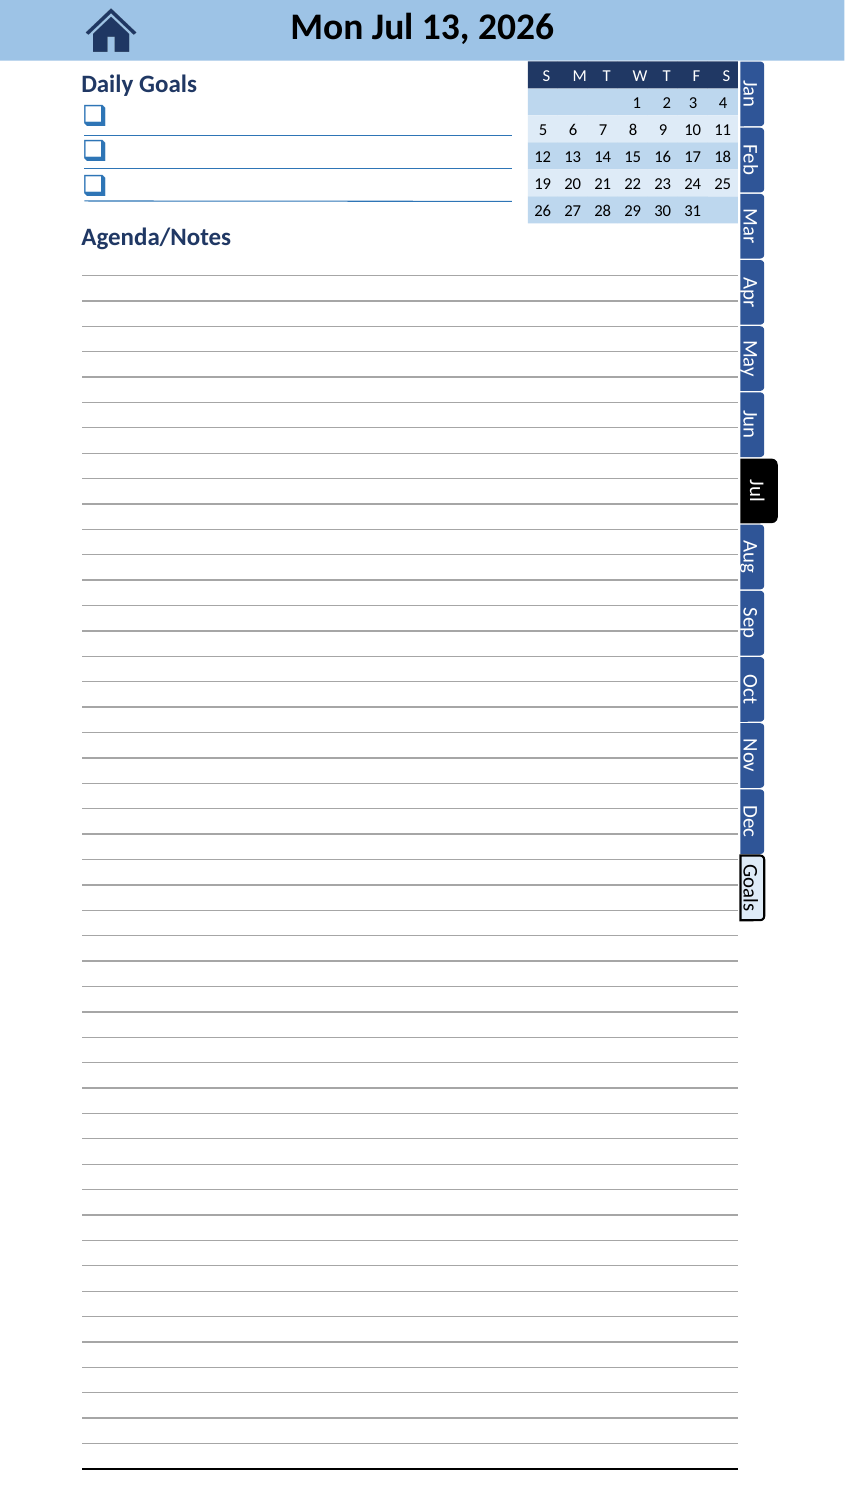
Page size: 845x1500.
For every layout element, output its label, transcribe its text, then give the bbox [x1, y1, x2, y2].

list Mon Jul 13, 2026 [190, 0, 655, 61]
picture [82, 1, 140, 59]
